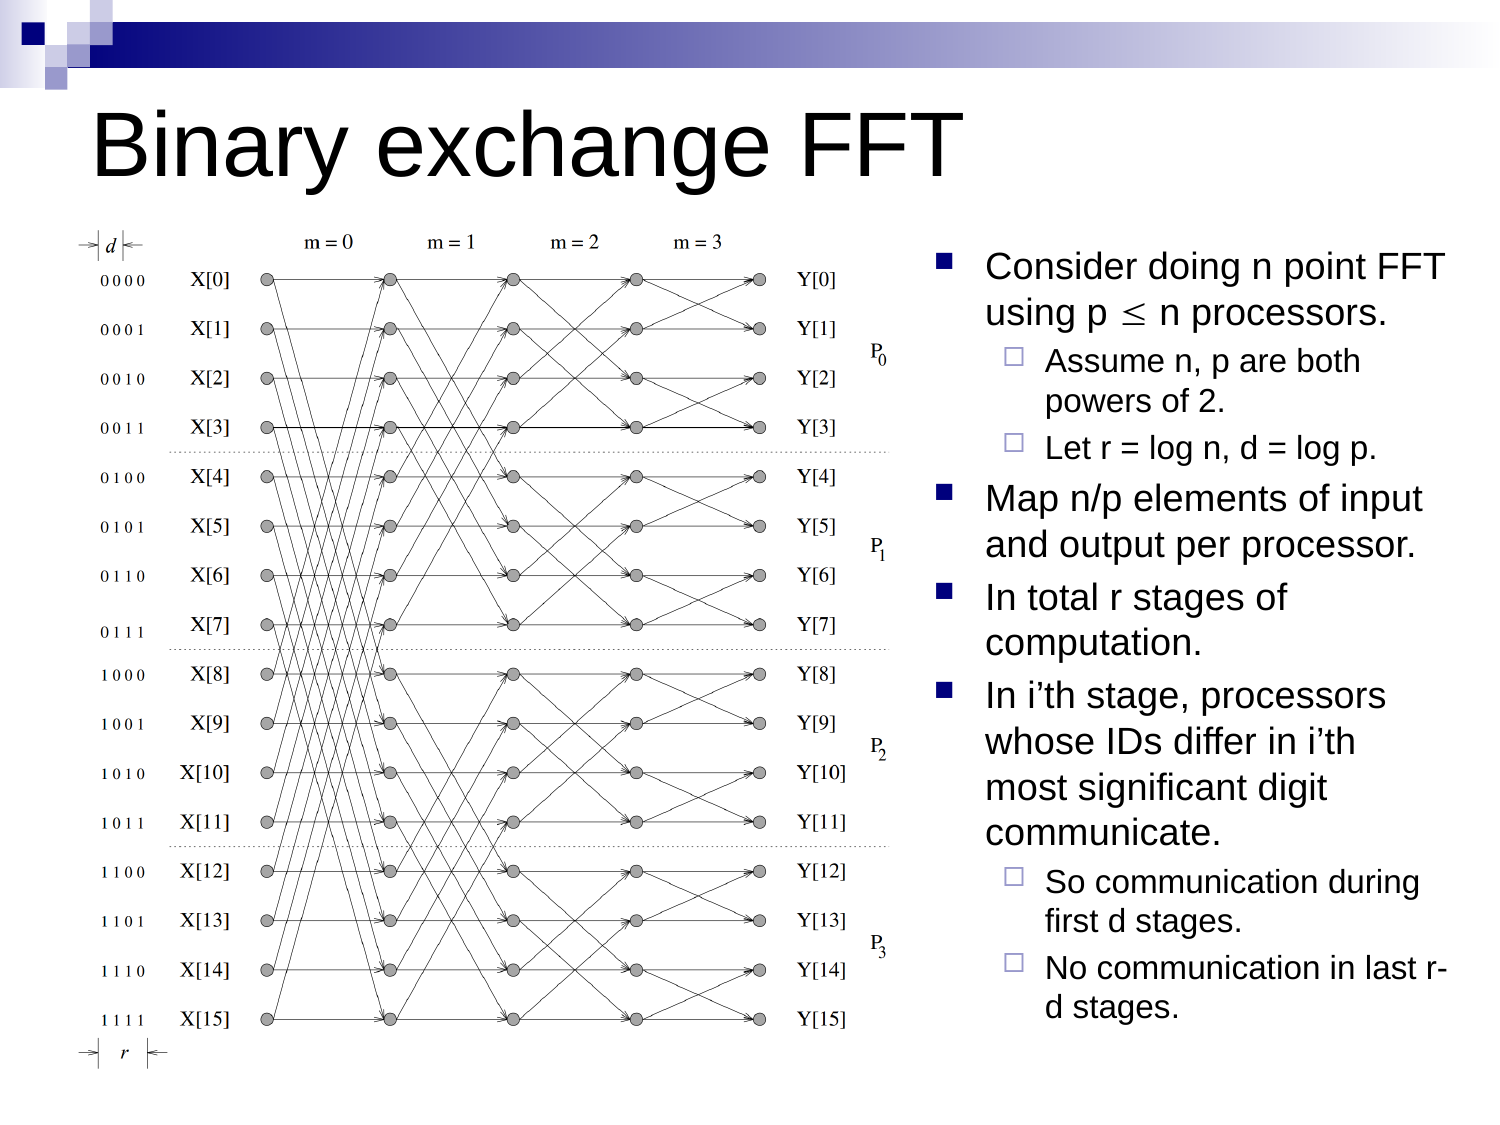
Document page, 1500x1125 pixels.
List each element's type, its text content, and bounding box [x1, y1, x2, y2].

title Binary exchange FFT [75, 75, 1425, 205]
picture [74, 222, 907, 1074]
list Consider doing n point FFT using p £ n processors. Assume n, p are both powers of 2. Let r = log n, d = log p. Map n/p elements of input and output per processor. In total r stages of computation. In i’th stage, processors whose IDs differ in i’th most significant digit communicate. So communication during first d stages. No communication in last r-d stages. [918, 234, 1465, 1074]
